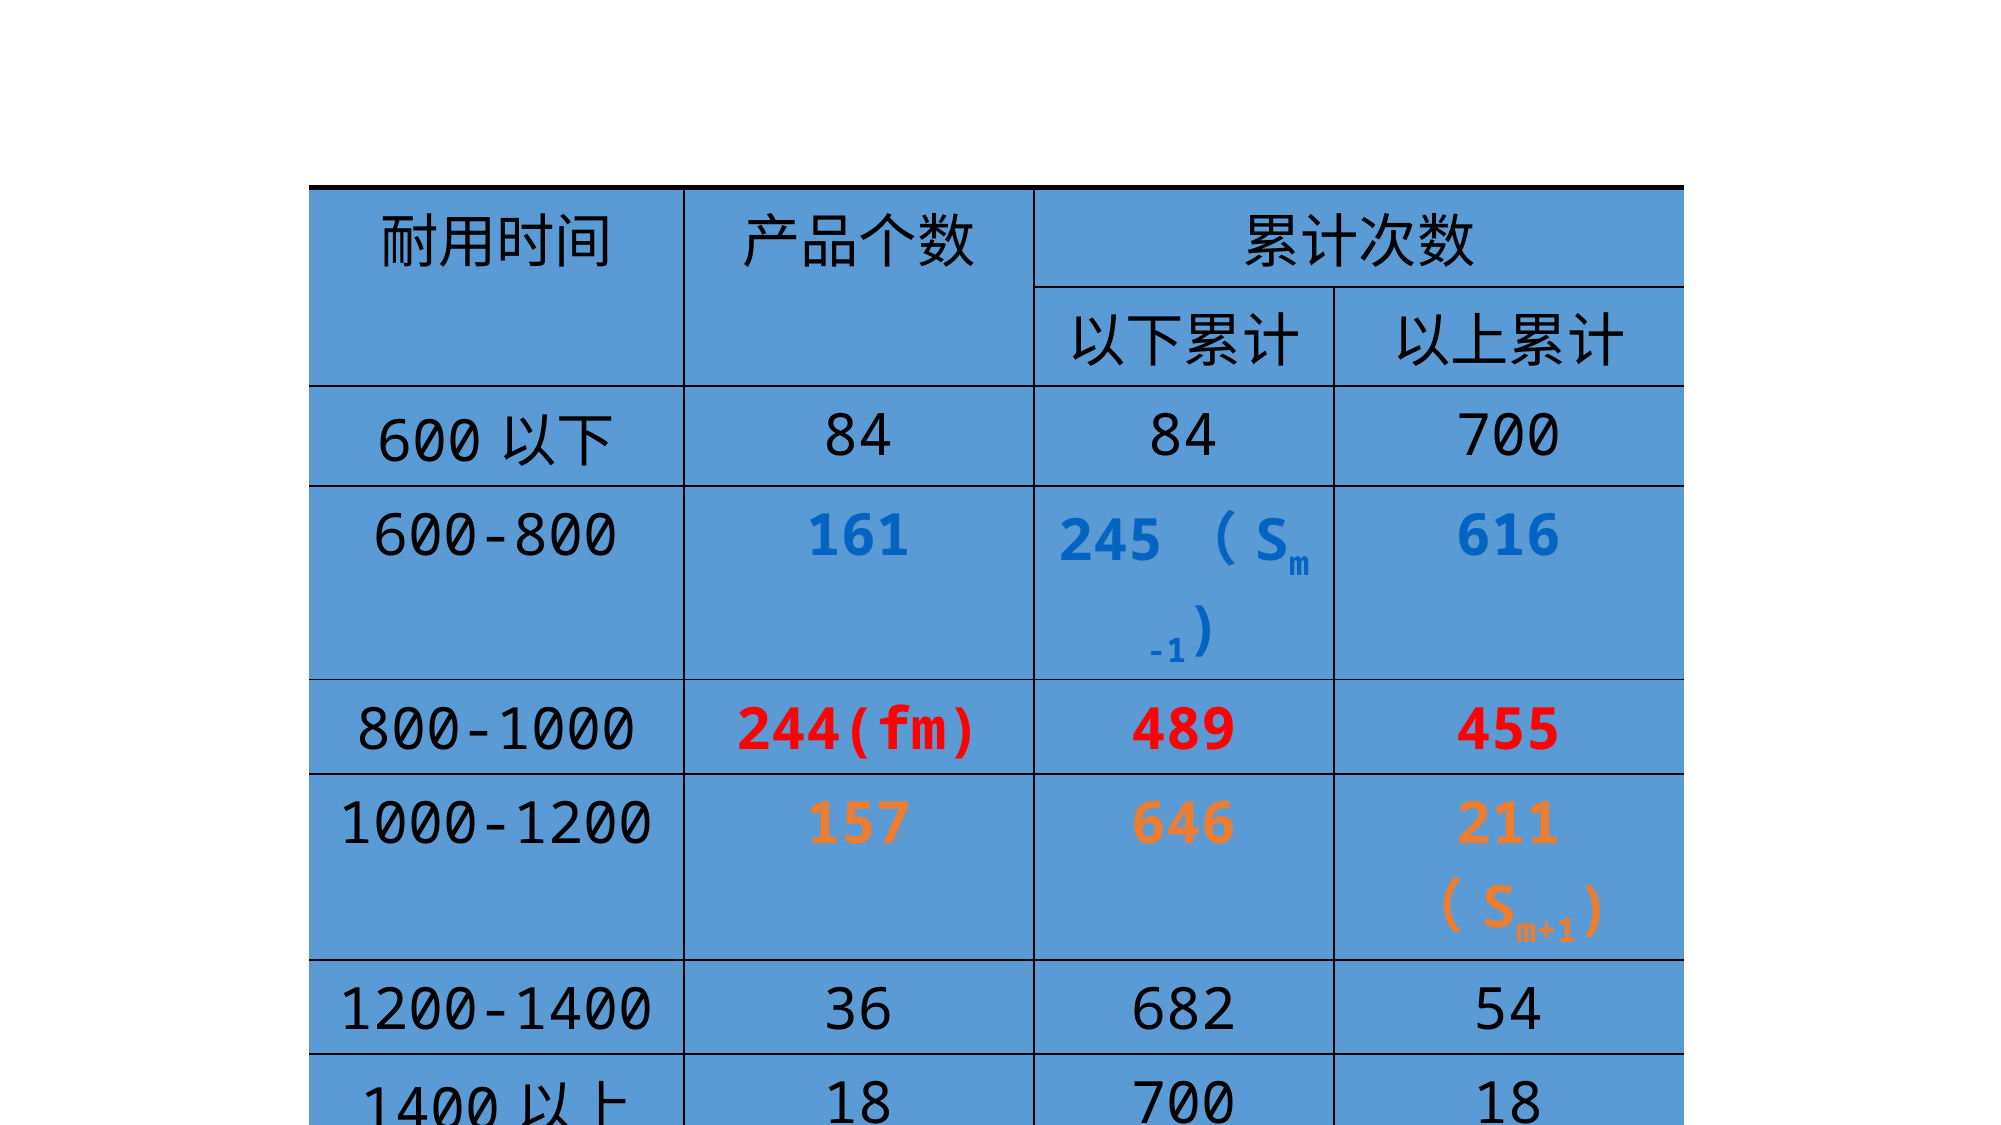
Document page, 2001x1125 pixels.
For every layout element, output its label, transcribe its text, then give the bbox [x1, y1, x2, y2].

table_cell 18 [685, 1055, 1033, 1125]
table_cell 489 [1035, 680, 1333, 773]
table_cell 以下累计 [1035, 288, 1333, 385]
table_cell 682 [1035, 961, 1333, 1053]
table_cell 245（Sm-1) [1035, 487, 1333, 679]
table_cell 455 [1335, 680, 1684, 773]
table_cell 84 [1035, 387, 1333, 485]
table_cell 以上累计 [1335, 288, 1684, 385]
table_cell 646 [1035, 775, 1333, 959]
table_header 累计次数 [1035, 190, 1684, 286]
table_cell 616 [1335, 487, 1684, 679]
table_cell 161 [685, 487, 1033, 679]
table_cell 600-800 [309, 487, 683, 679]
table_cell 700 [1335, 387, 1684, 485]
table_cell 1200-1400 [309, 961, 683, 1053]
table_header 耐用时间 [309, 190, 683, 385]
table_cell 211 （Sm+1) [1335, 775, 1684, 959]
table_cell 1400以上 [309, 1055, 683, 1125]
table_cell 800-1000 [309, 680, 683, 773]
title 例 现检测某厂生产的一批电子产品的耐用时间，得到资料如下表所示： [279, 0, 1630, 188]
table_cell 1000-1200 [309, 775, 683, 959]
table_cell 600以下 [309, 387, 683, 485]
table_cell 36 [685, 961, 1033, 1053]
table_cell 18 [1335, 1055, 1684, 1125]
table_cell 700 [1035, 1055, 1333, 1125]
table_cell 54 [1335, 961, 1684, 1053]
table_cell 244(fm) [685, 680, 1033, 773]
table_header 产品个数 [685, 190, 1033, 385]
table_cell 84 [685, 387, 1033, 485]
table_cell 157 [685, 775, 1033, 959]
